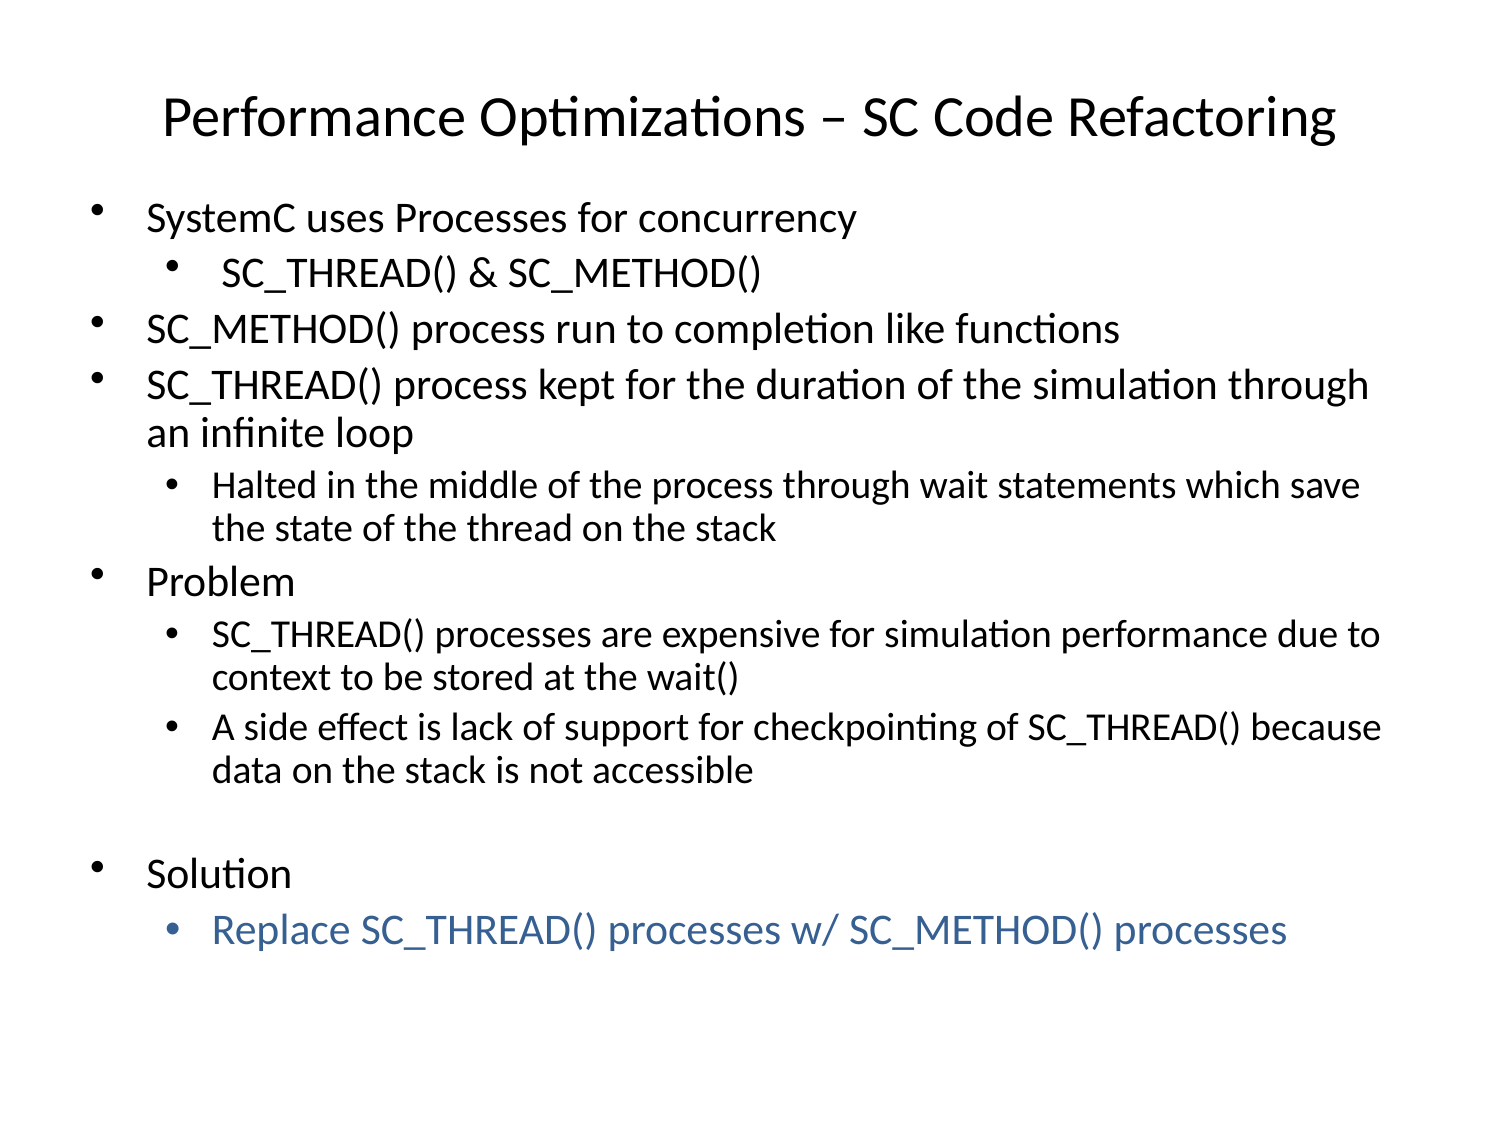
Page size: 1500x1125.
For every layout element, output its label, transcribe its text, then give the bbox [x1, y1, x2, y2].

text_box SystemC uses Processes for concurrency SC_THREAD() & SC_METHOD() SC_METHOD() process run to completion like functions SC_THREAD() process kept for the duration of the simulation through an infinite loop Halted in the middle of the process through wait statements which save the state of the thread on the stack Problem SC_THREAD() processes are expensive for simulation performance due to context to be stored at the wait() A side effect is lack of support for checkpointing of SC_THREAD() because data on the stack is not accessible Solution Replace SC_THREAD() processes w/ SC_METHOD() processes [74, 186, 1425, 1005]
text_box Performance Optimizations – SC Code Refactoring [74, 45, 1425, 182]
